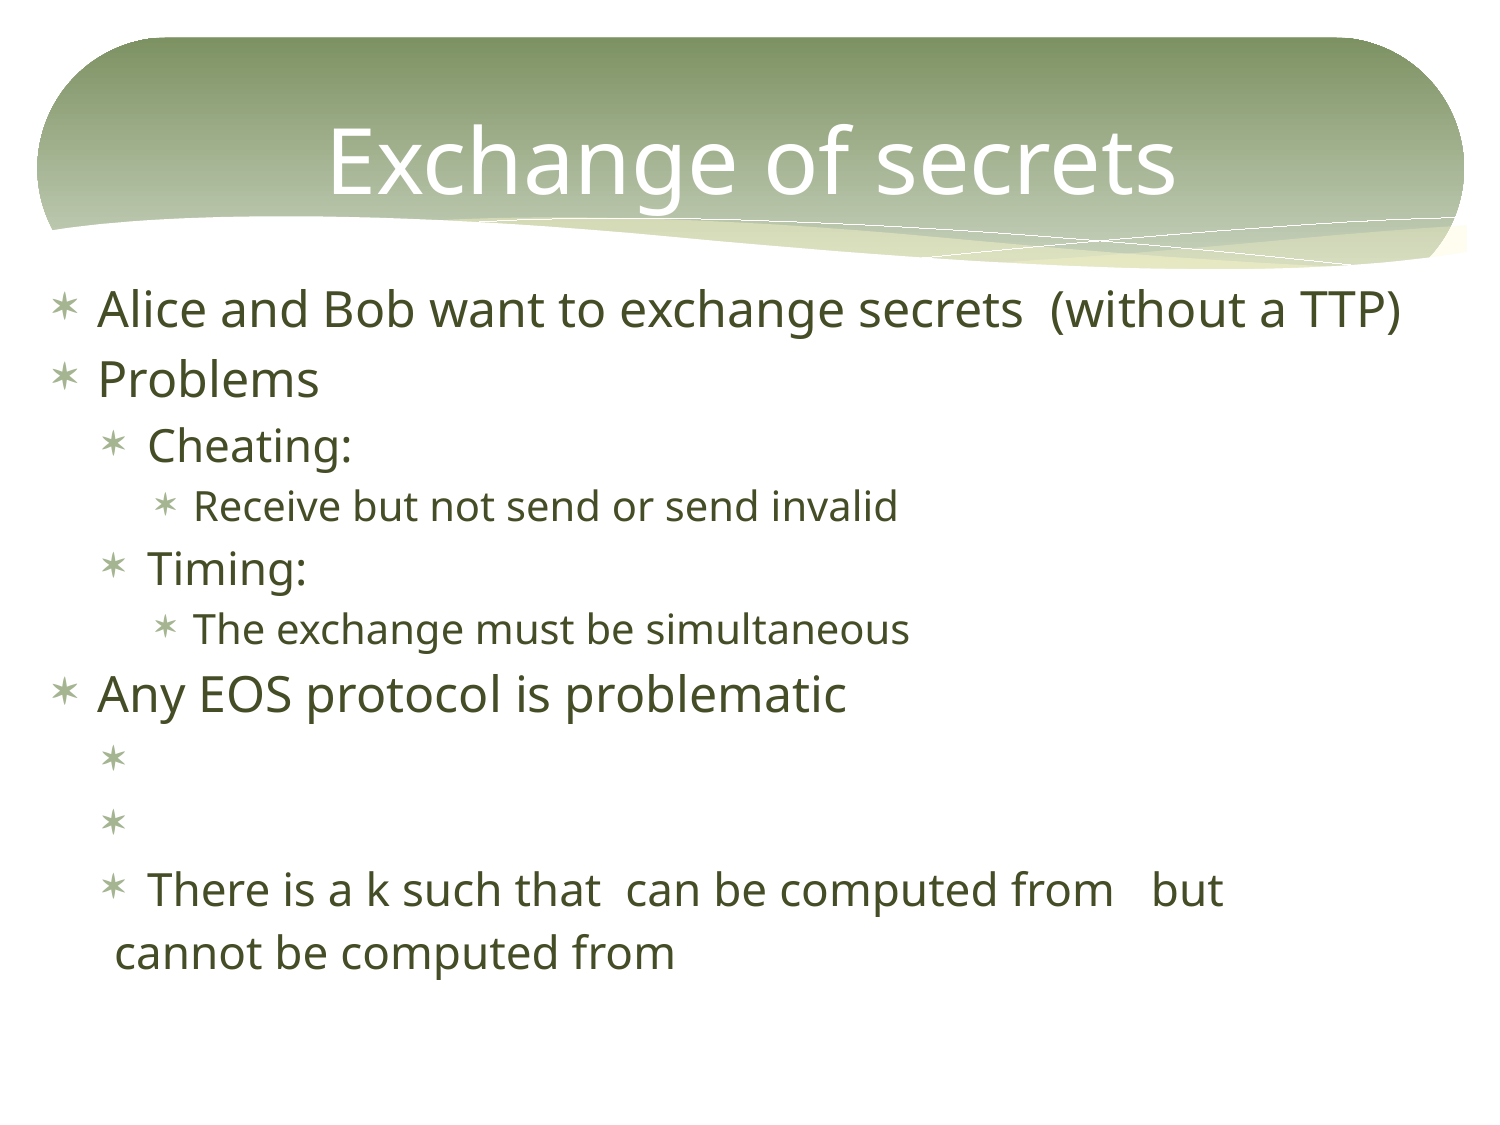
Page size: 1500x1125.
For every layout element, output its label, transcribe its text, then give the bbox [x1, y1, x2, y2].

title Exchange of secrets [40, 55, 1464, 261]
